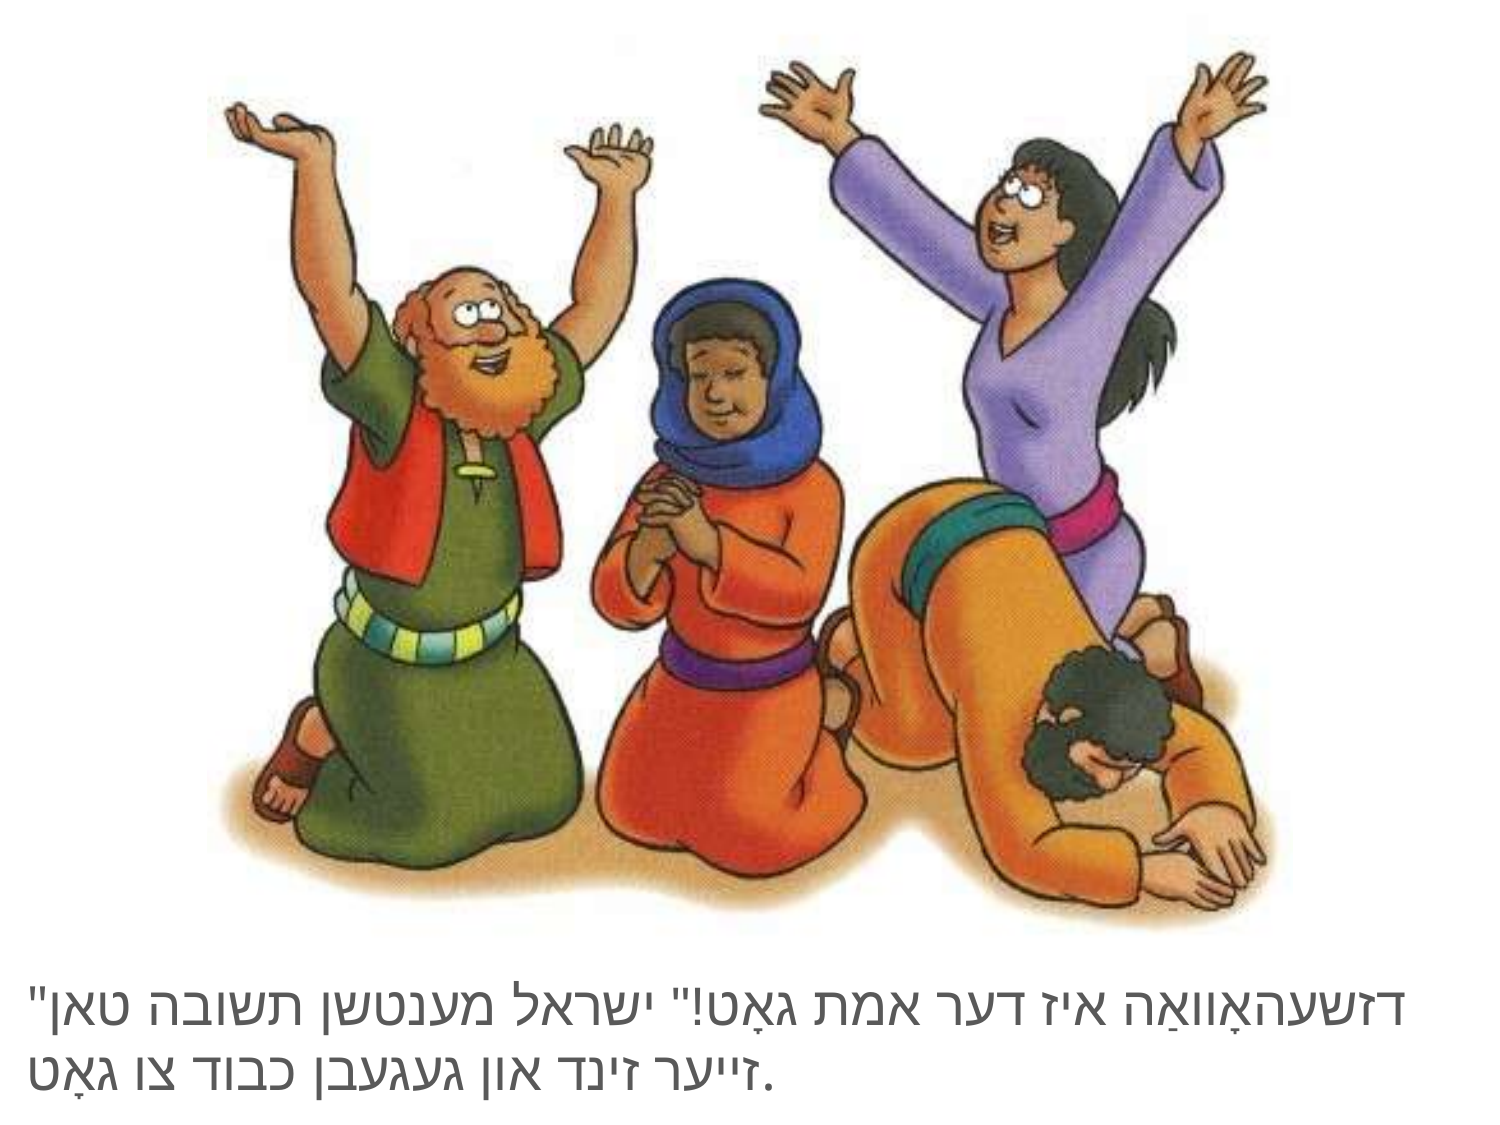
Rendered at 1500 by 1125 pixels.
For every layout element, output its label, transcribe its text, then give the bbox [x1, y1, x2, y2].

picture [207, 0, 1293, 953]
text_box "דזשעהאָוואַה איז דער אמת גאָט!" ישראל מענטשן תשובה טאן זייער זינד און געגעבן כבוד צו גאָט. [11, 964, 1498, 1109]
